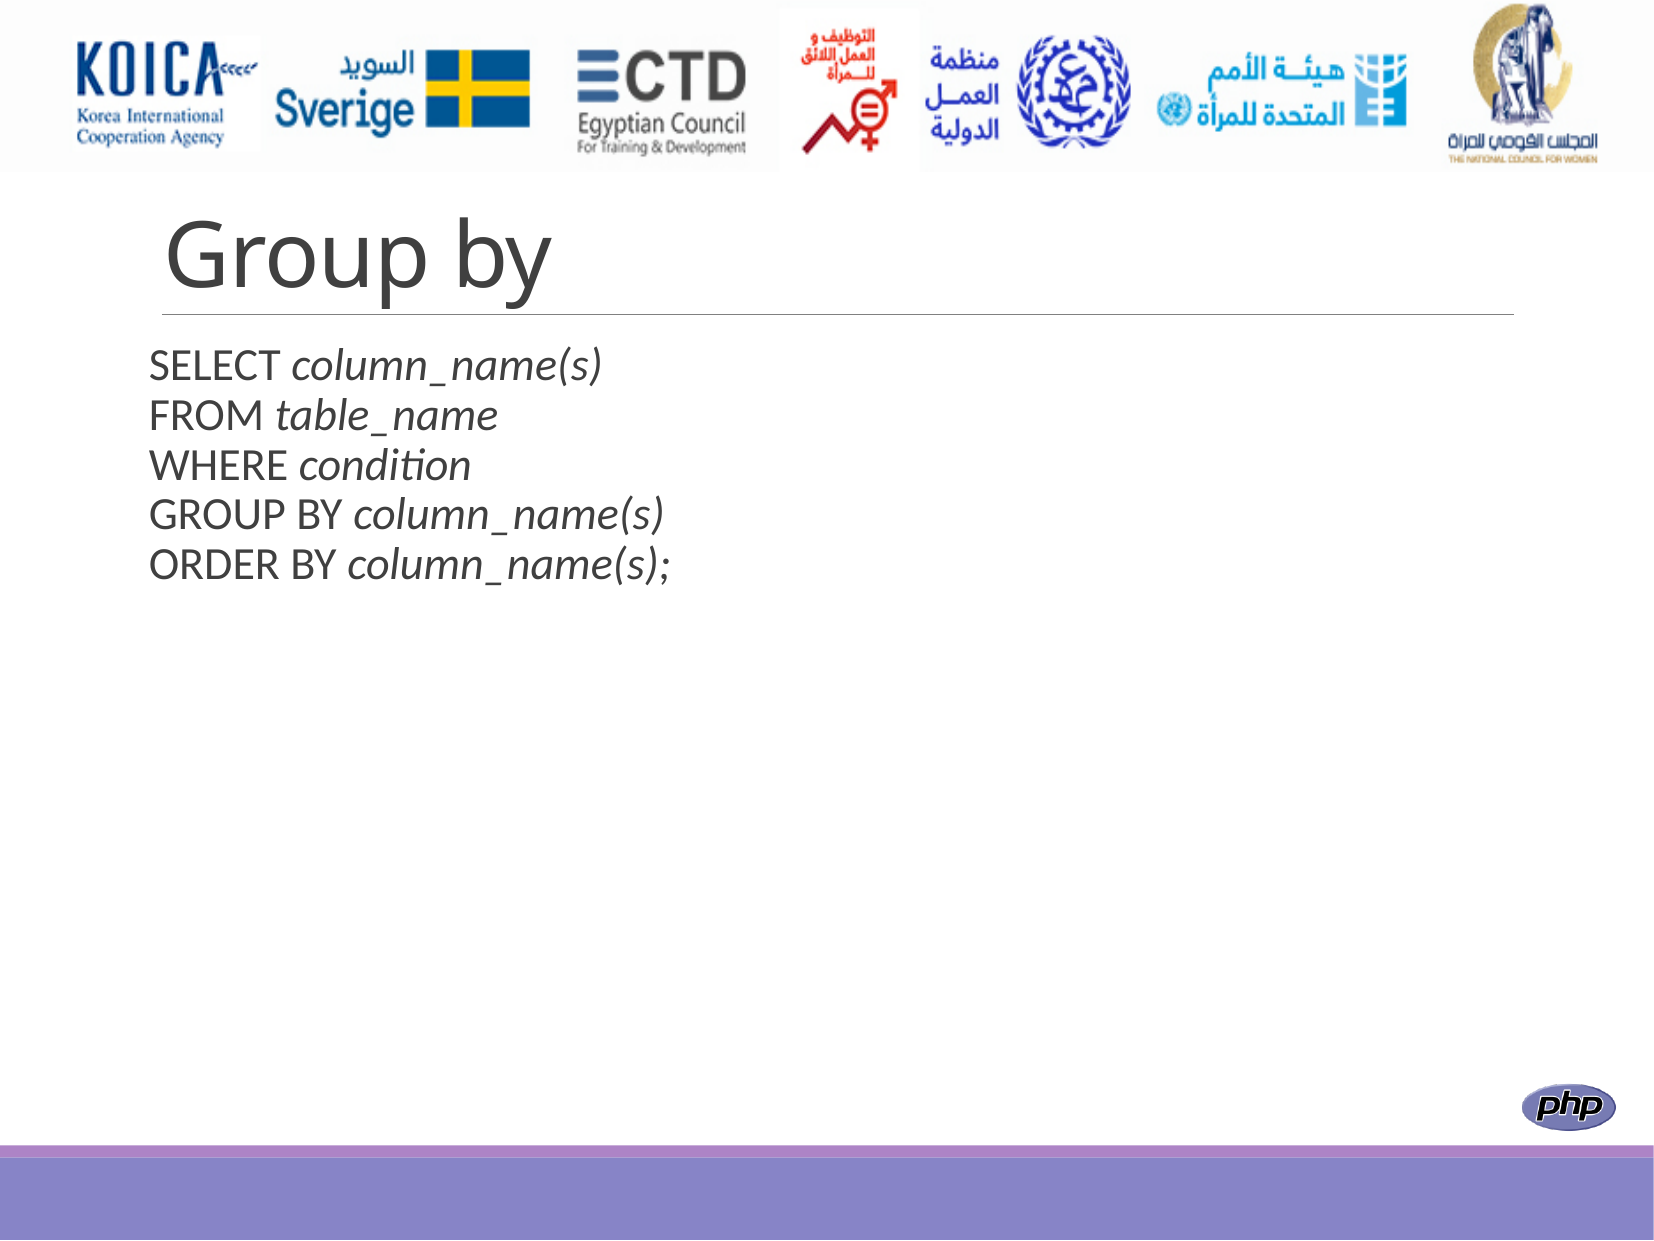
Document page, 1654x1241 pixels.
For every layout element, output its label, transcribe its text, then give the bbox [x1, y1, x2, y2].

picture [1520, 1082, 1617, 1132]
title Group by [148, 51, 1513, 315]
list SELECT column_name(s) FROM table_name WHERE condition GROUP BY column_name(s) ORDER BY column_name(s); [148, 333, 1513, 1062]
picture [0, 0, 1654, 172]
